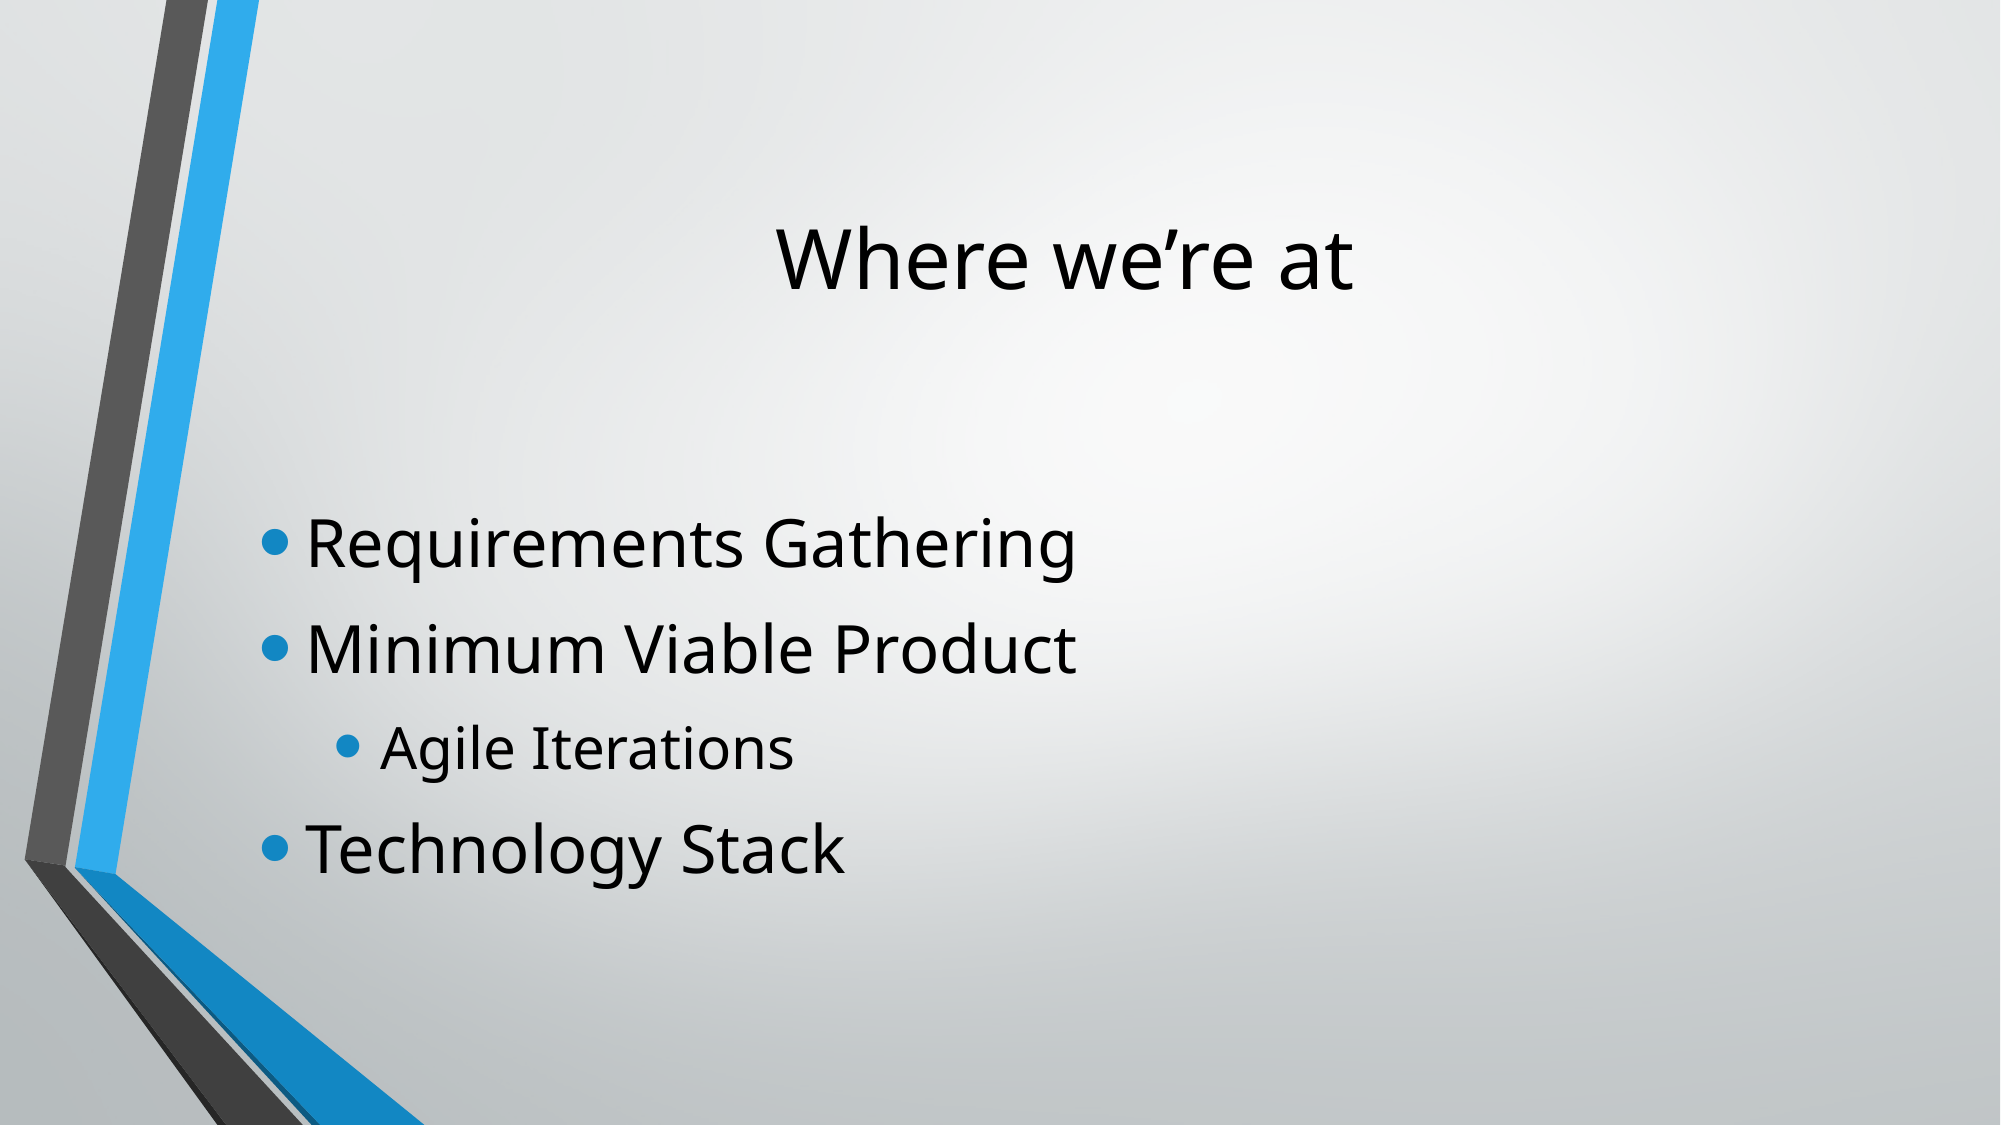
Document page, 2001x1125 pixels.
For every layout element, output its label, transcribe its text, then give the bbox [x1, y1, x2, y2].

title Where we’re at [243, 112, 1887, 400]
list Requirements Gathering Minimum Viable Product Agile Iterations Technology Stack [243, 437, 1887, 950]
